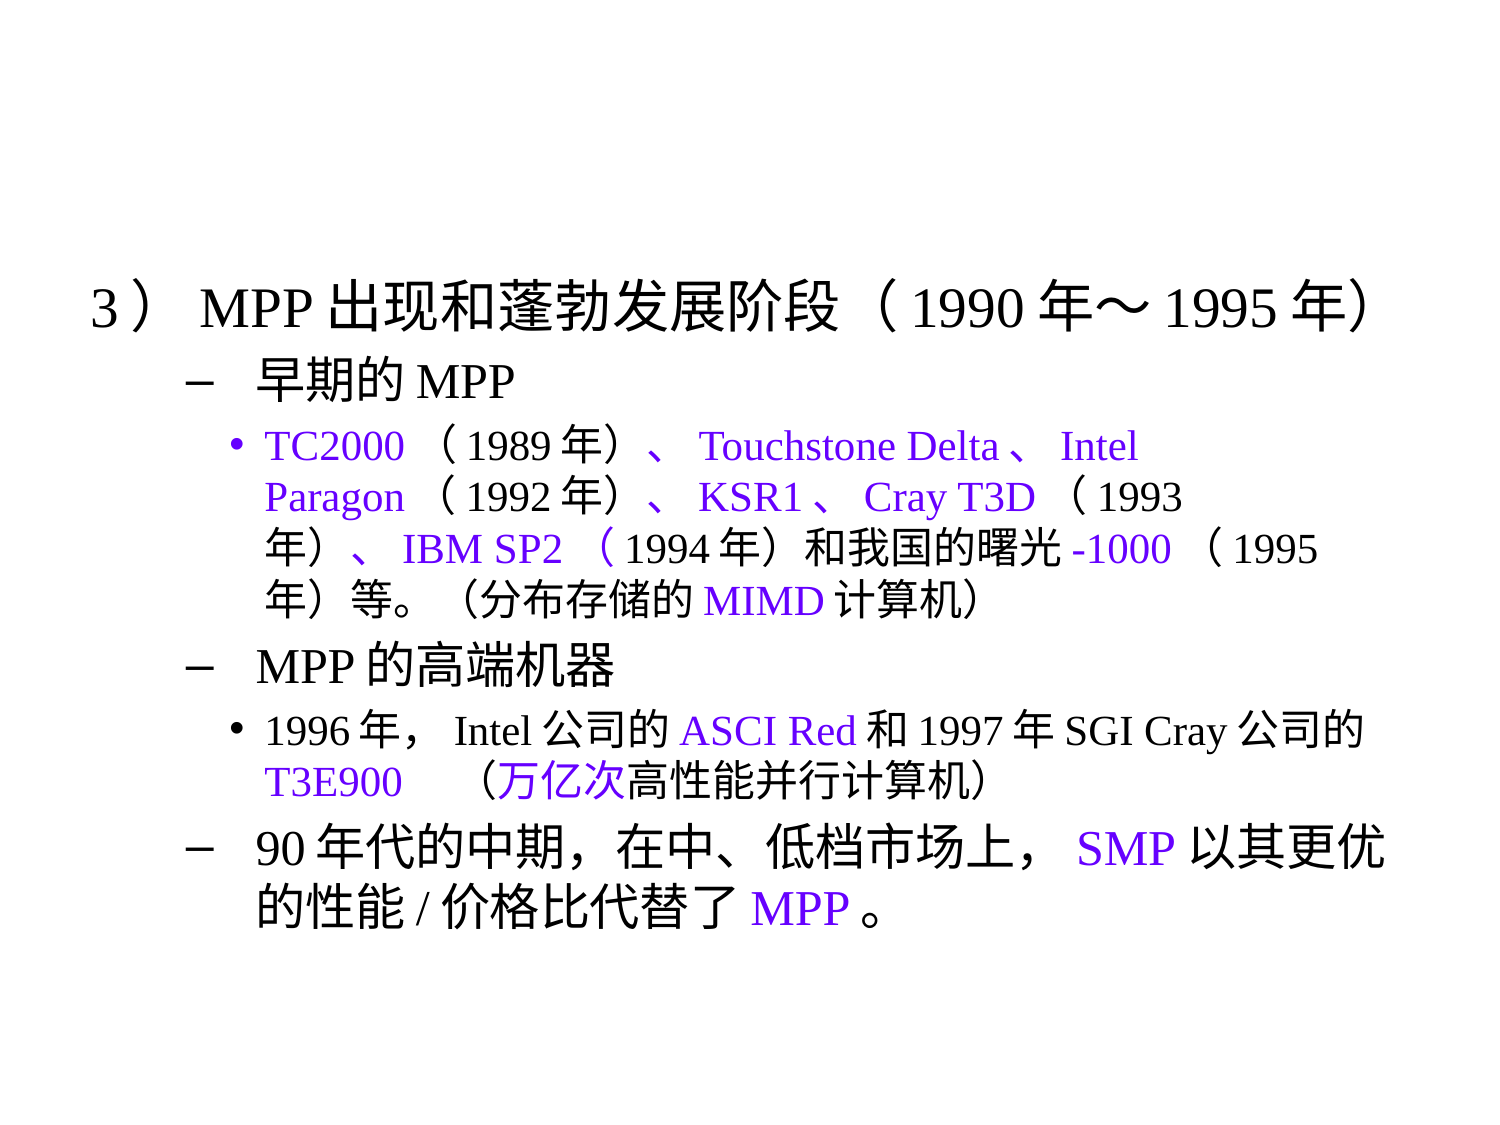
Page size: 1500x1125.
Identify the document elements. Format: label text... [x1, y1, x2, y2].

list 3）MPP出现和蓬勃发展阶段（1990年～1995年） 早期的MPP TC2000（1989年）、Touchstone Delta、Intel Paragon（1992年）、KSR1、Cray T3D（1993年）、IBM SP2（1994年）和我国的曙光-1000（1995年）等。（分布存储的MIMD计算机） MPP的高端机器 1996年，Intel公司的ASCI Red和1997年SGI Cray公司的T3E900 （万亿次高性能并行计算机） 90年代的中期，在中、低档市场上，SMP以其更优的性能/价格比代替了MPP。 [75, 262, 1425, 1005]
